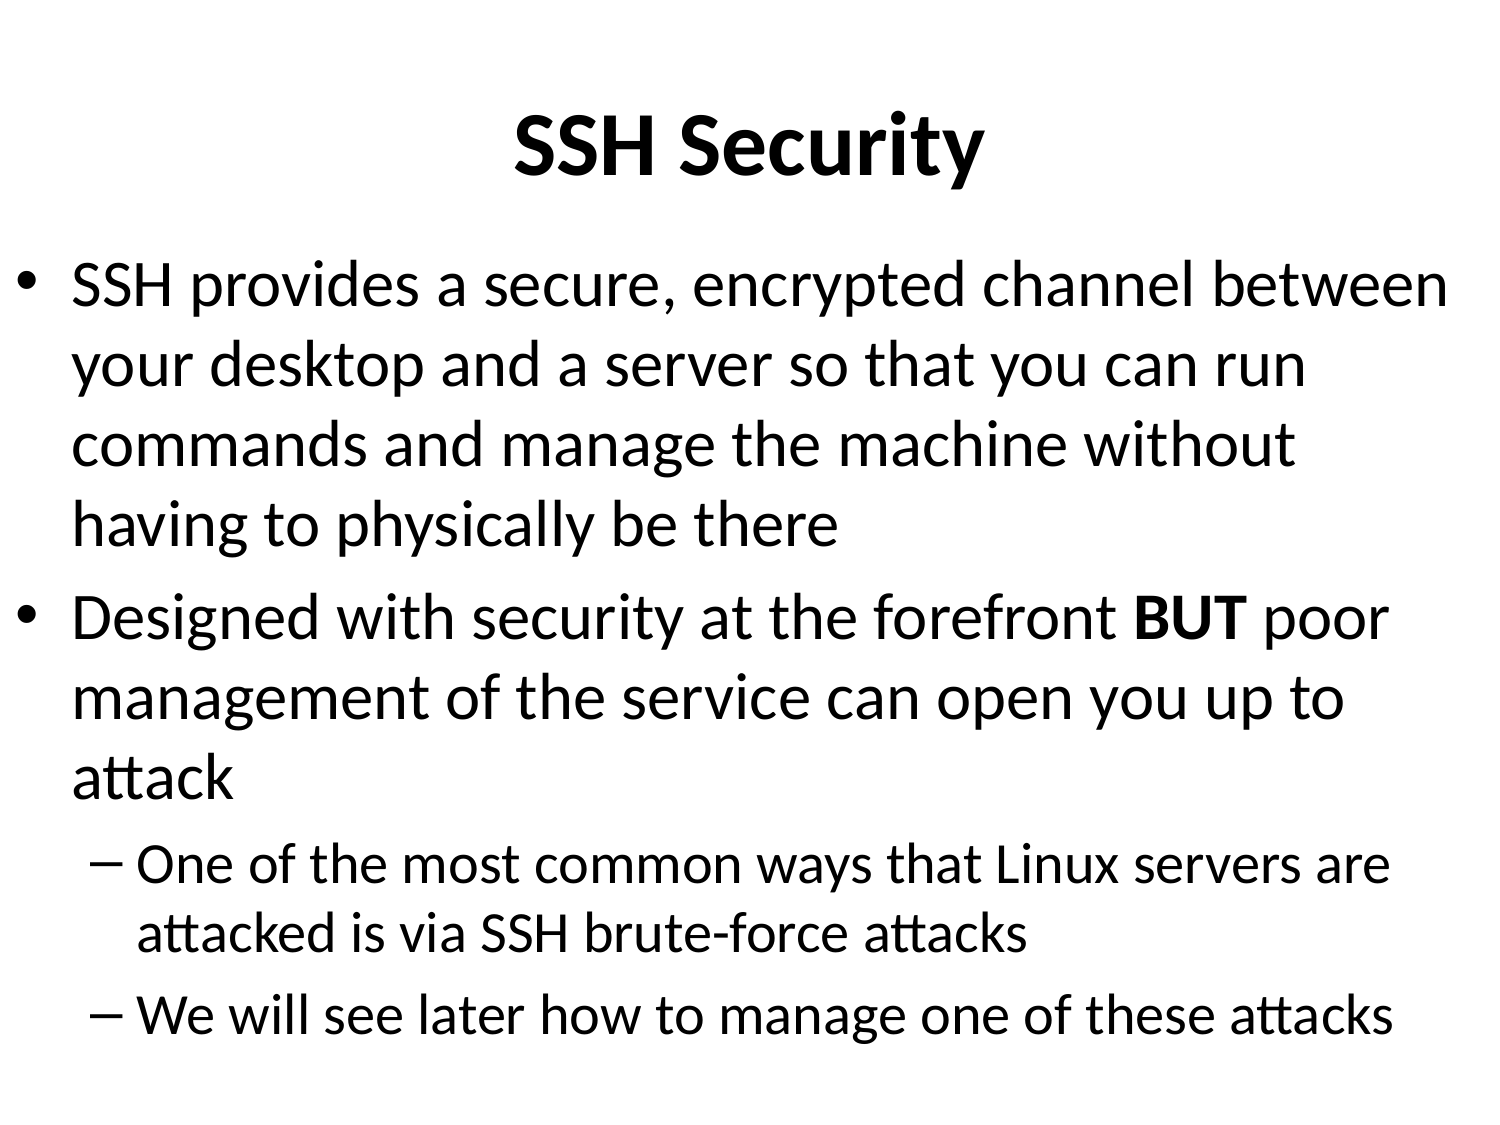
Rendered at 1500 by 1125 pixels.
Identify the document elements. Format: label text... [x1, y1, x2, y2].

title SSH Security [75, 45, 1425, 231]
list SSH provides a secure, encrypted channel between your desktop and a server so that you can run commands and manage the machine without having to physically be there Designed with security at the forefront BUT poor management of the service can open you up to attack One of the most common ways that Linux servers are attacked is via SSH brute-force attacks We will see later how to manage one of these attacks [0, 231, 1500, 1083]
